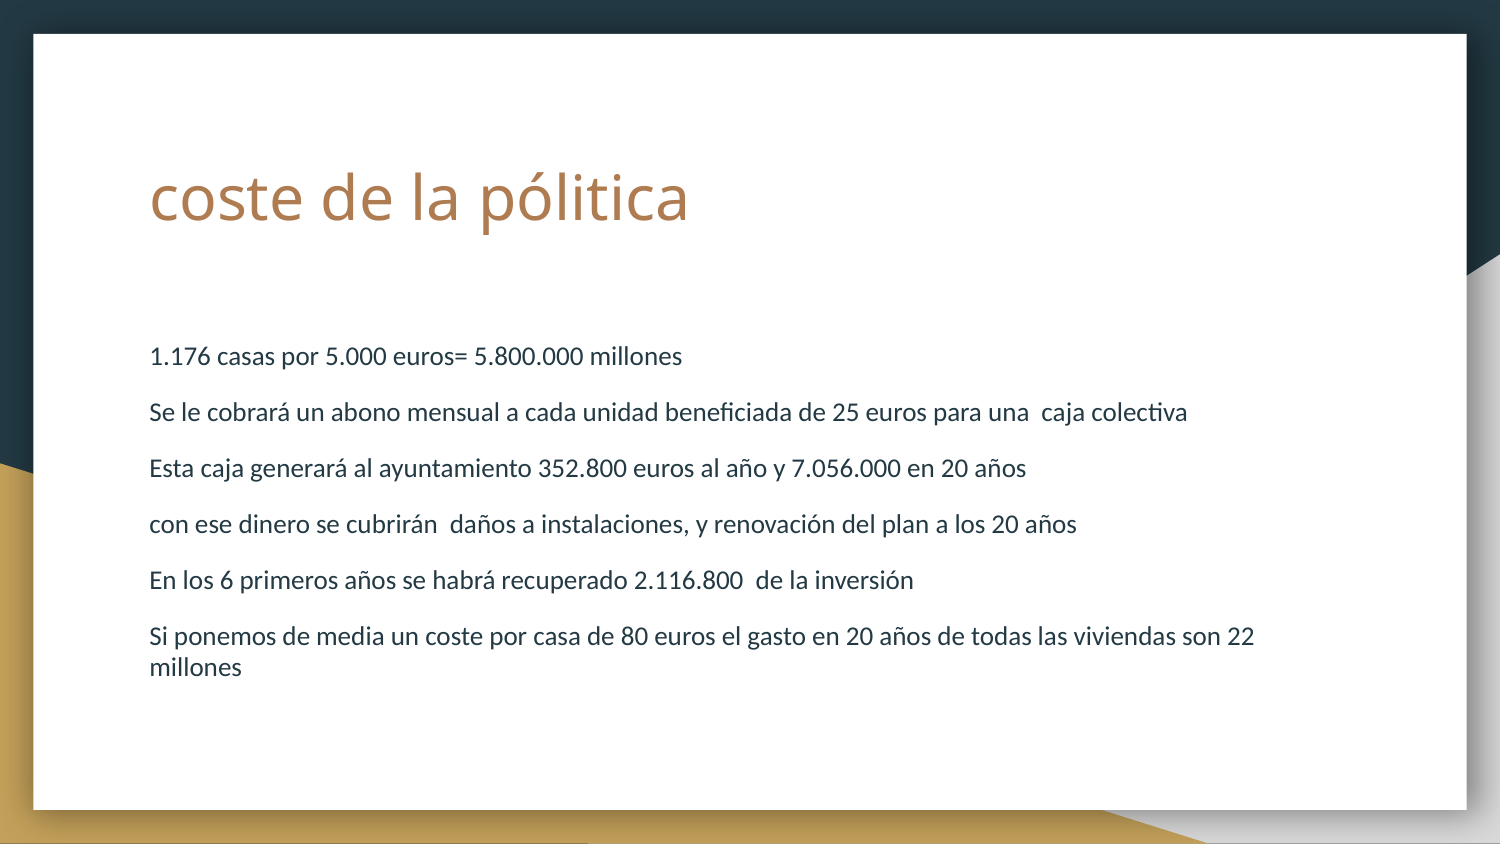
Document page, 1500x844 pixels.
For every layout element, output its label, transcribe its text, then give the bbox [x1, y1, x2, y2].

title coste de la pólitica [134, 138, 1366, 296]
list 1.176 casas por 5.000 euros= 5.800.000 millones Se le cobrará un abono mensual a cada unidad beneficiada de 25 euros para una caja colectiva Esta caja generará al ayuntamiento 352.800 euros al año y 7.056.000 en 20 años con ese dinero se cubrirán daños a instalaciones, y renovación del plan a los 20 años En los 6 primeros años se habrá recuperado 2.116.800 de la inversión Si ponemos de media un coste por casa de 80 euros el gasto en 20 años de todas las viviendas son 22 millones [134, 326, 1366, 729]
